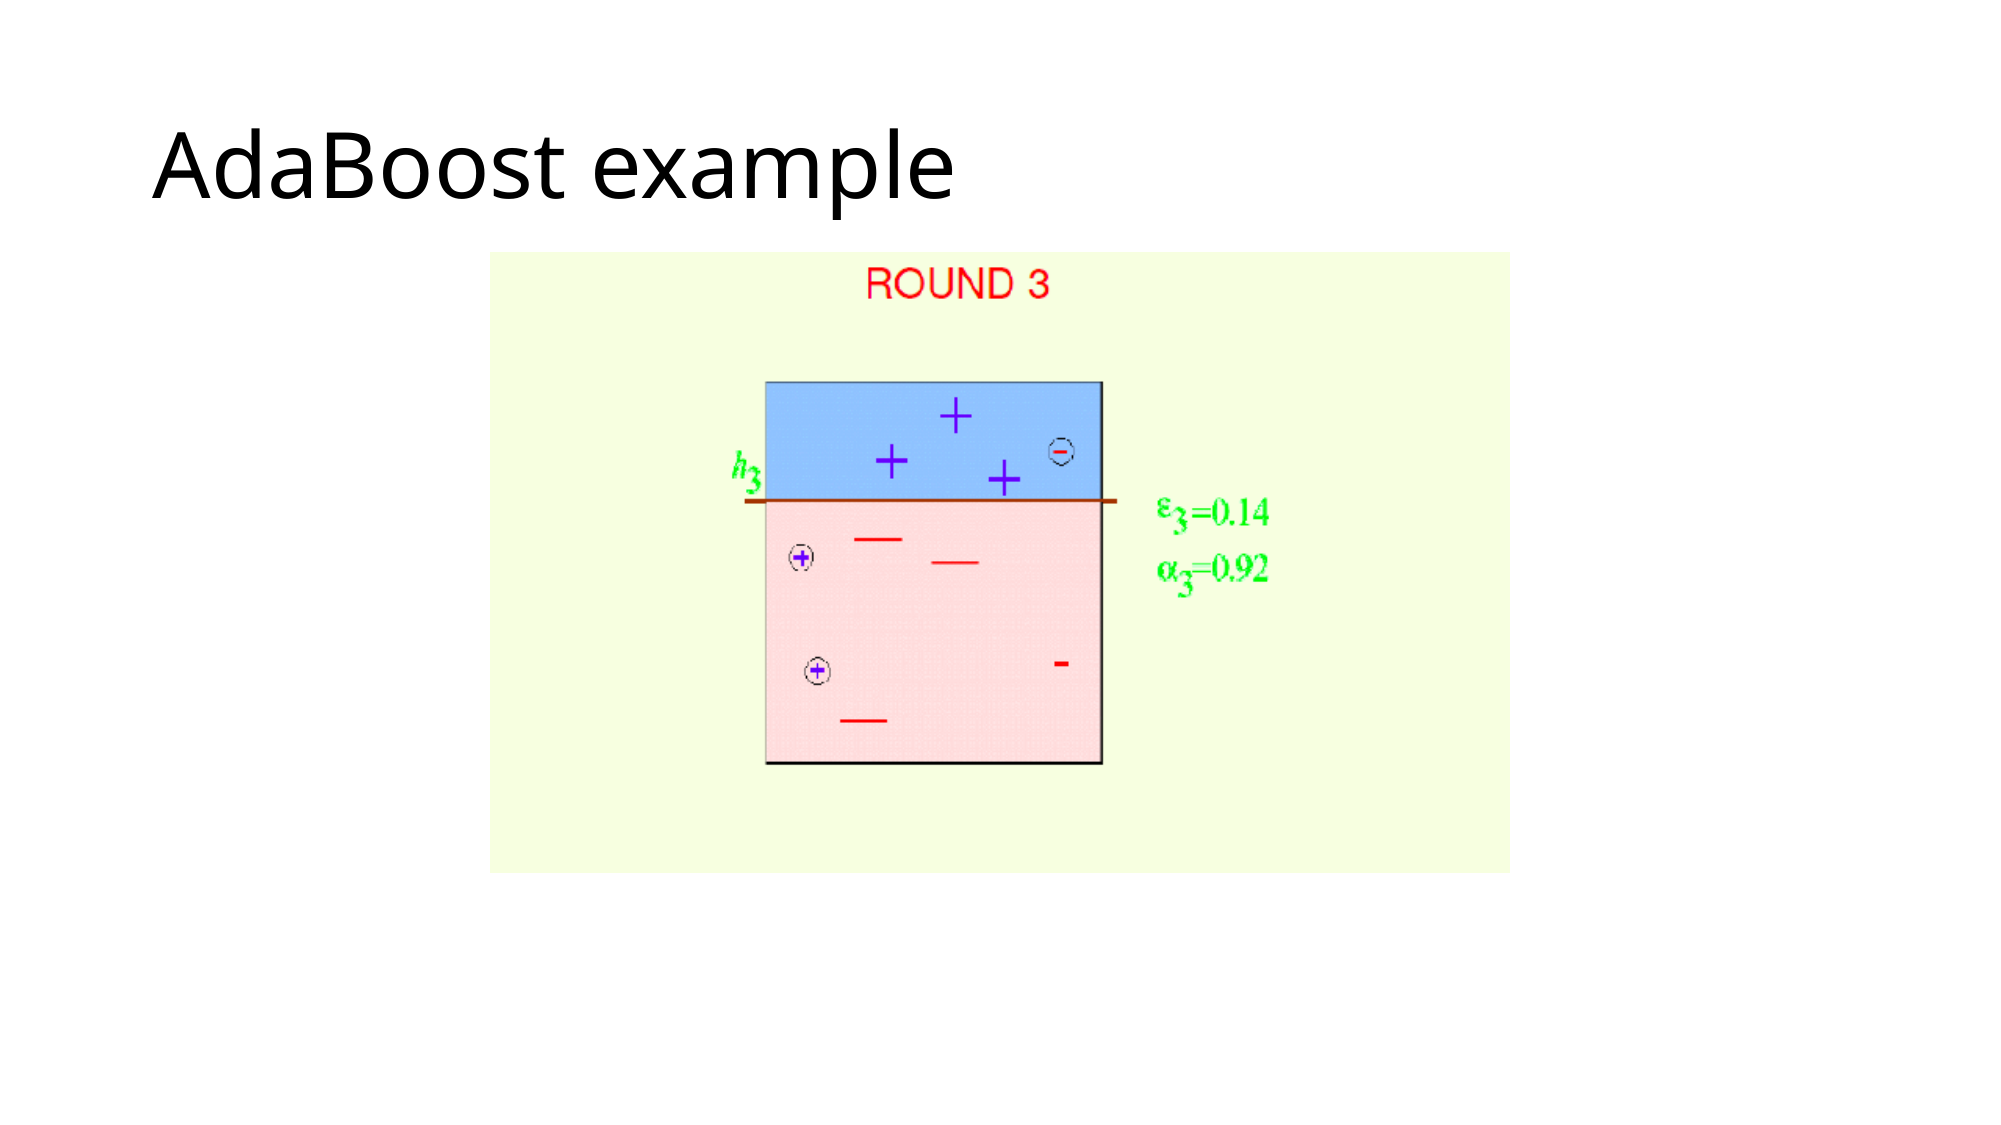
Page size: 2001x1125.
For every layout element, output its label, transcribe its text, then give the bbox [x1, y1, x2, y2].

title AdaBoost example [137, 59, 1863, 278]
picture [490, 252, 1510, 873]
